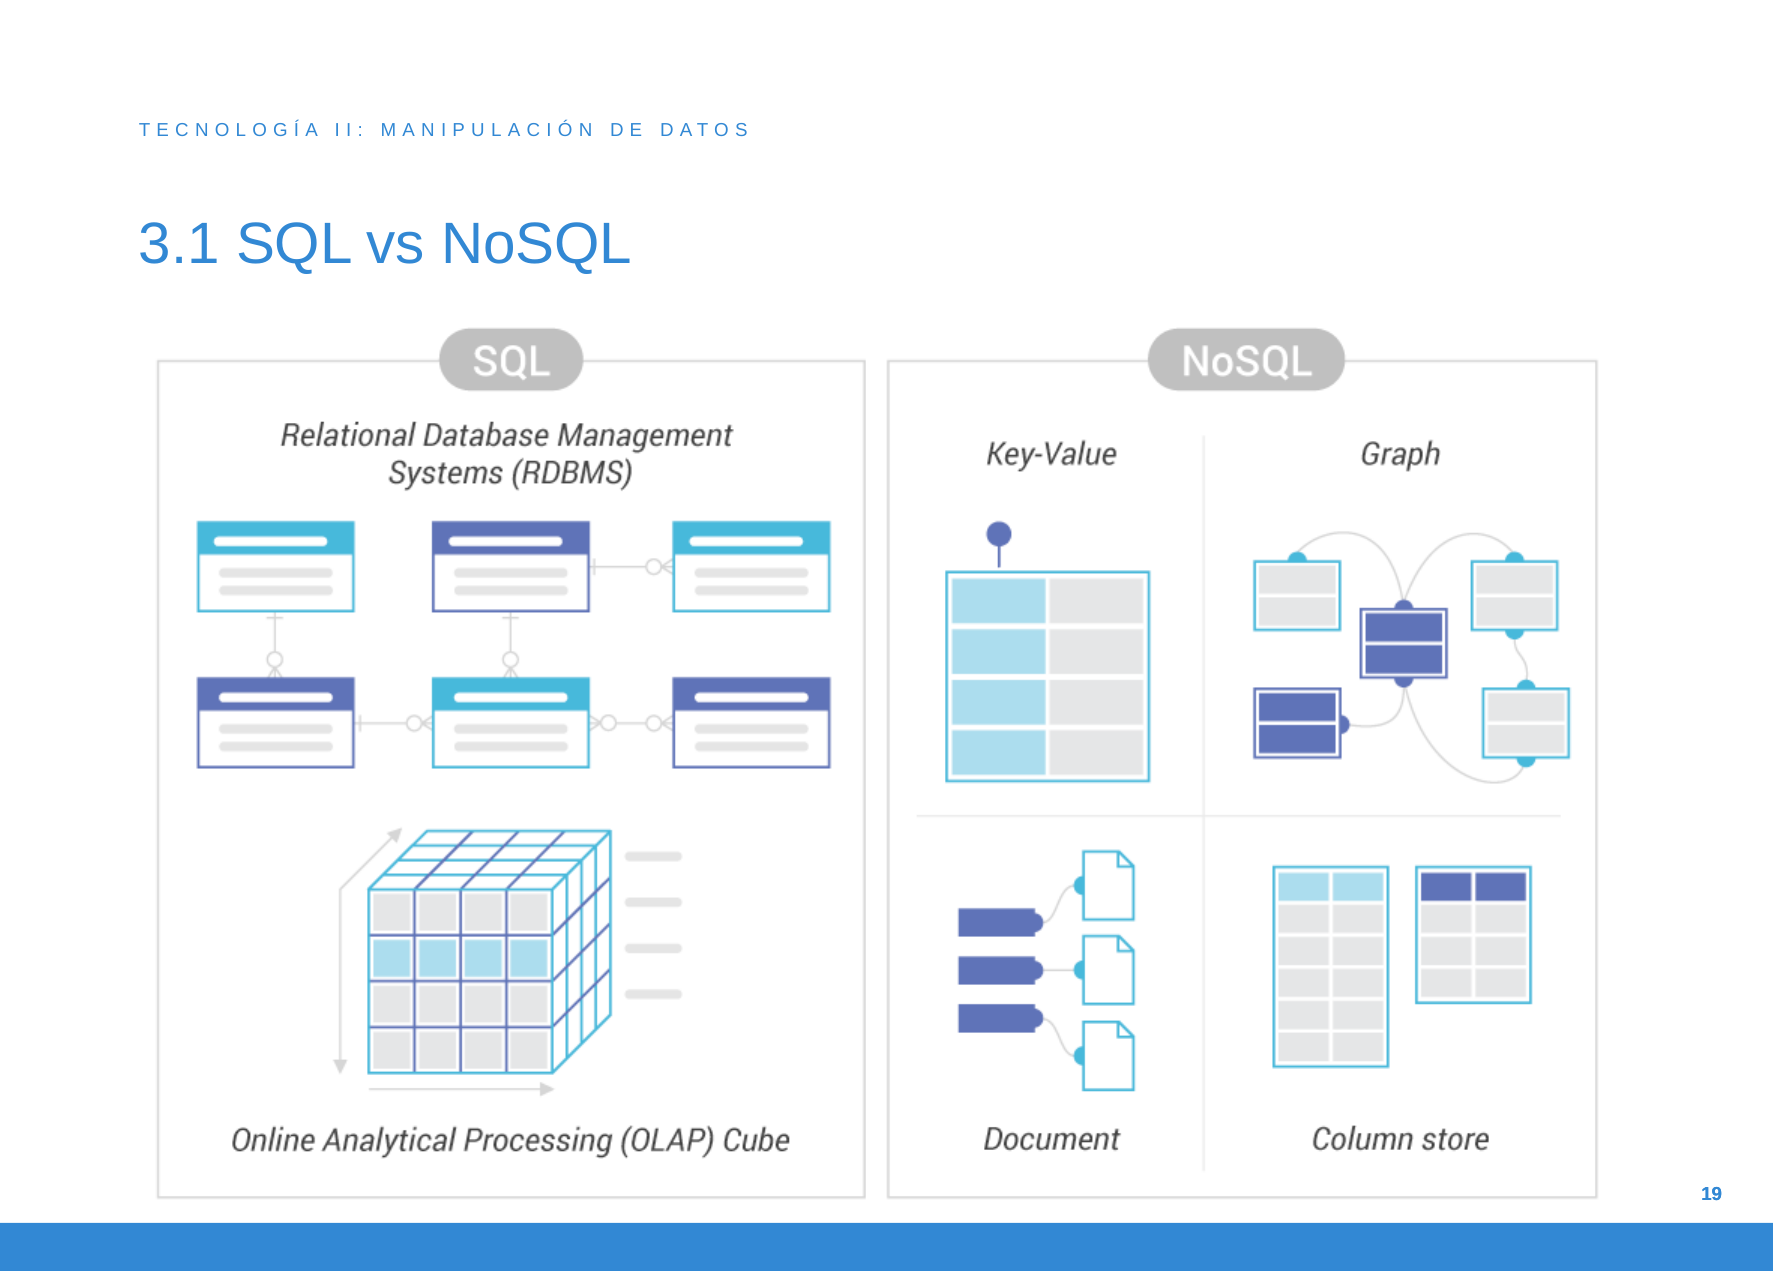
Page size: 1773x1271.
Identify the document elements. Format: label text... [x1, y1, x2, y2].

list TECNOLOGÍA II: MANIPULACIÓN DE DATOS [123, 109, 899, 156]
picture [123, 311, 1625, 1219]
title 3.1 SQL vs NoSQL [123, 197, 1187, 269]
text_box 19 [1686, 1162, 1756, 1223]
